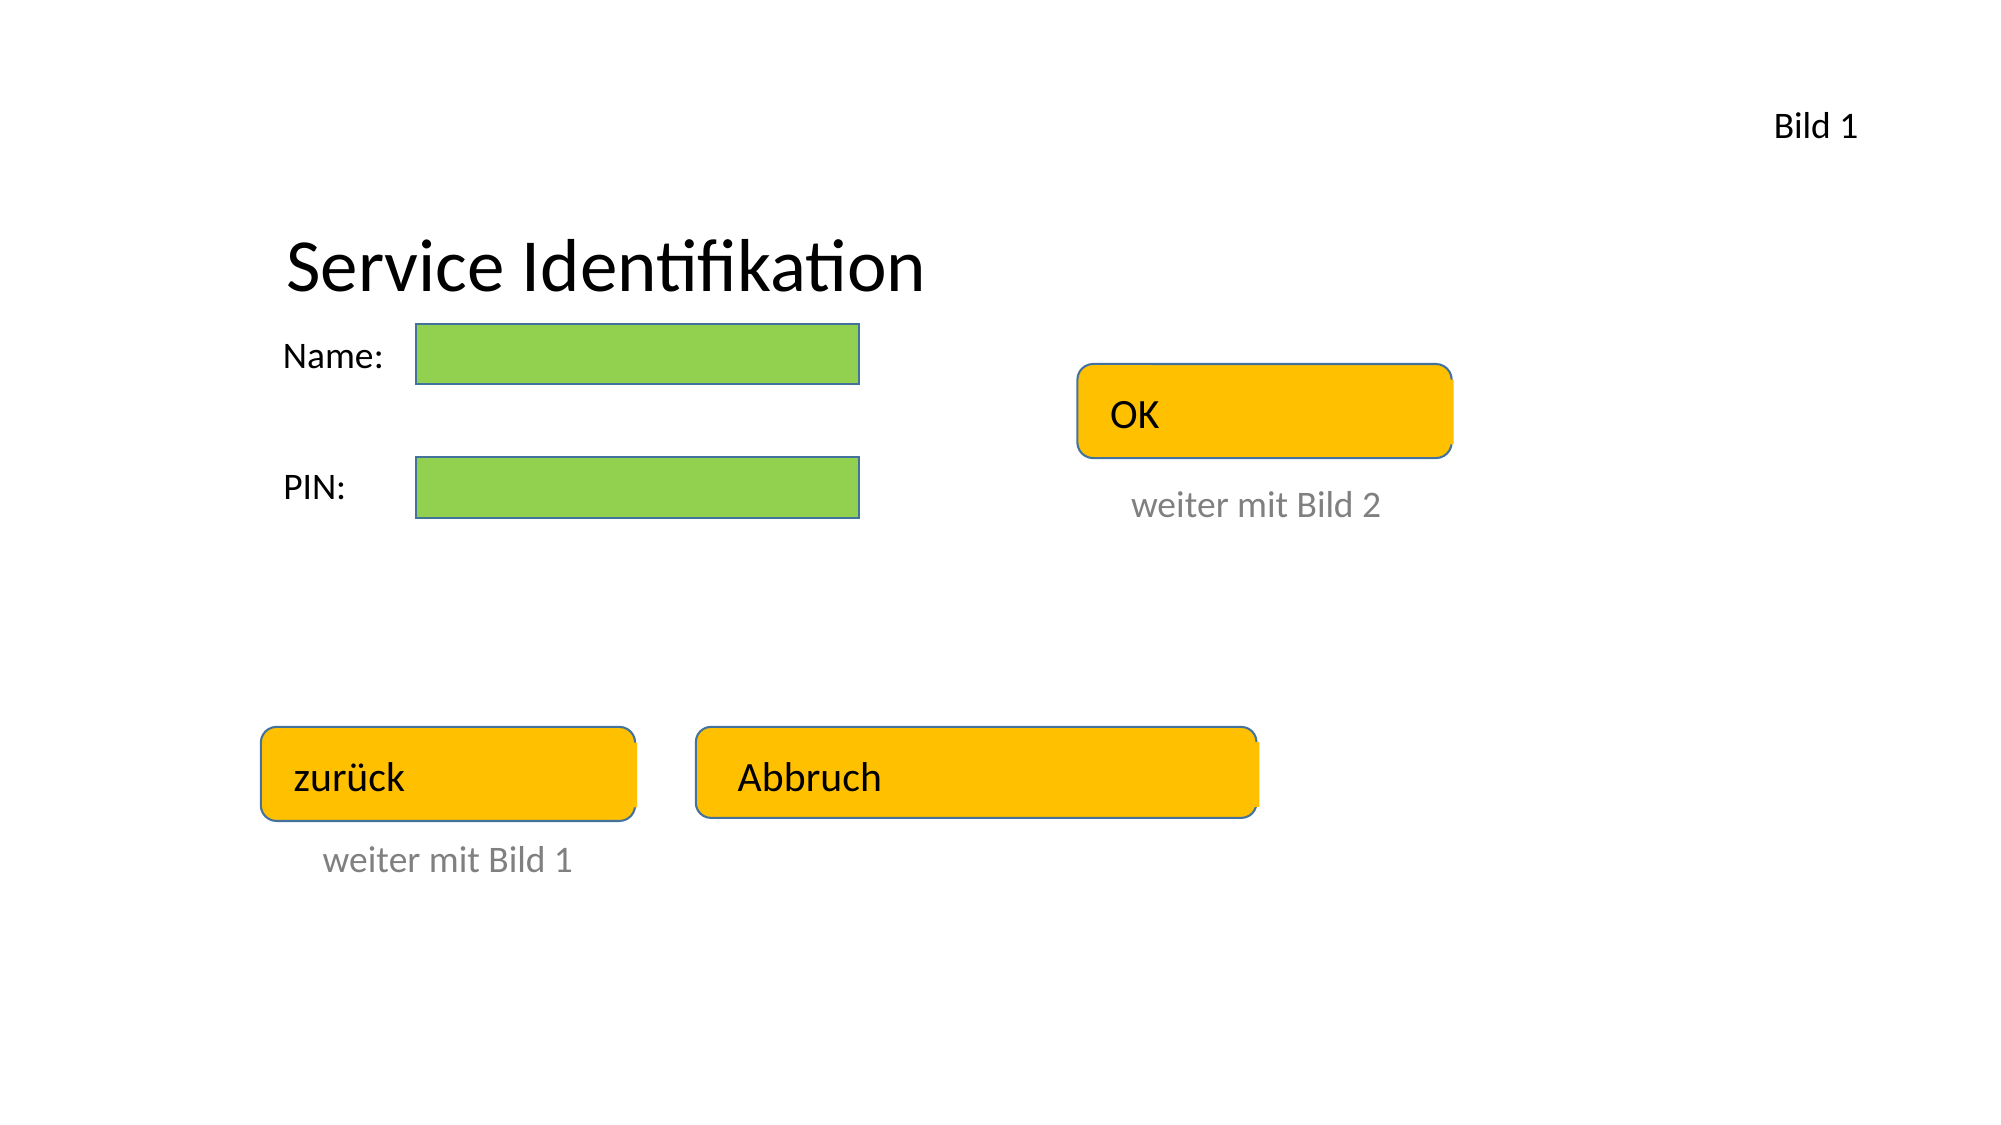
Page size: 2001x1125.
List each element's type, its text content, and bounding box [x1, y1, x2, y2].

text_box weiter mit Bild 1 [307, 827, 589, 888]
text_box weiter mit Bild 2 [1116, 472, 1397, 533]
text_box [415, 323, 860, 385]
text_box Bild 1 [1758, 93, 1874, 154]
text_box PIN: [268, 454, 362, 515]
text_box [695, 726, 1260, 818]
text_box Name: [268, 323, 415, 384]
text_box Service Identifikation [271, 208, 942, 314]
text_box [260, 726, 638, 821]
text_box [415, 456, 860, 519]
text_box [1077, 363, 1454, 459]
